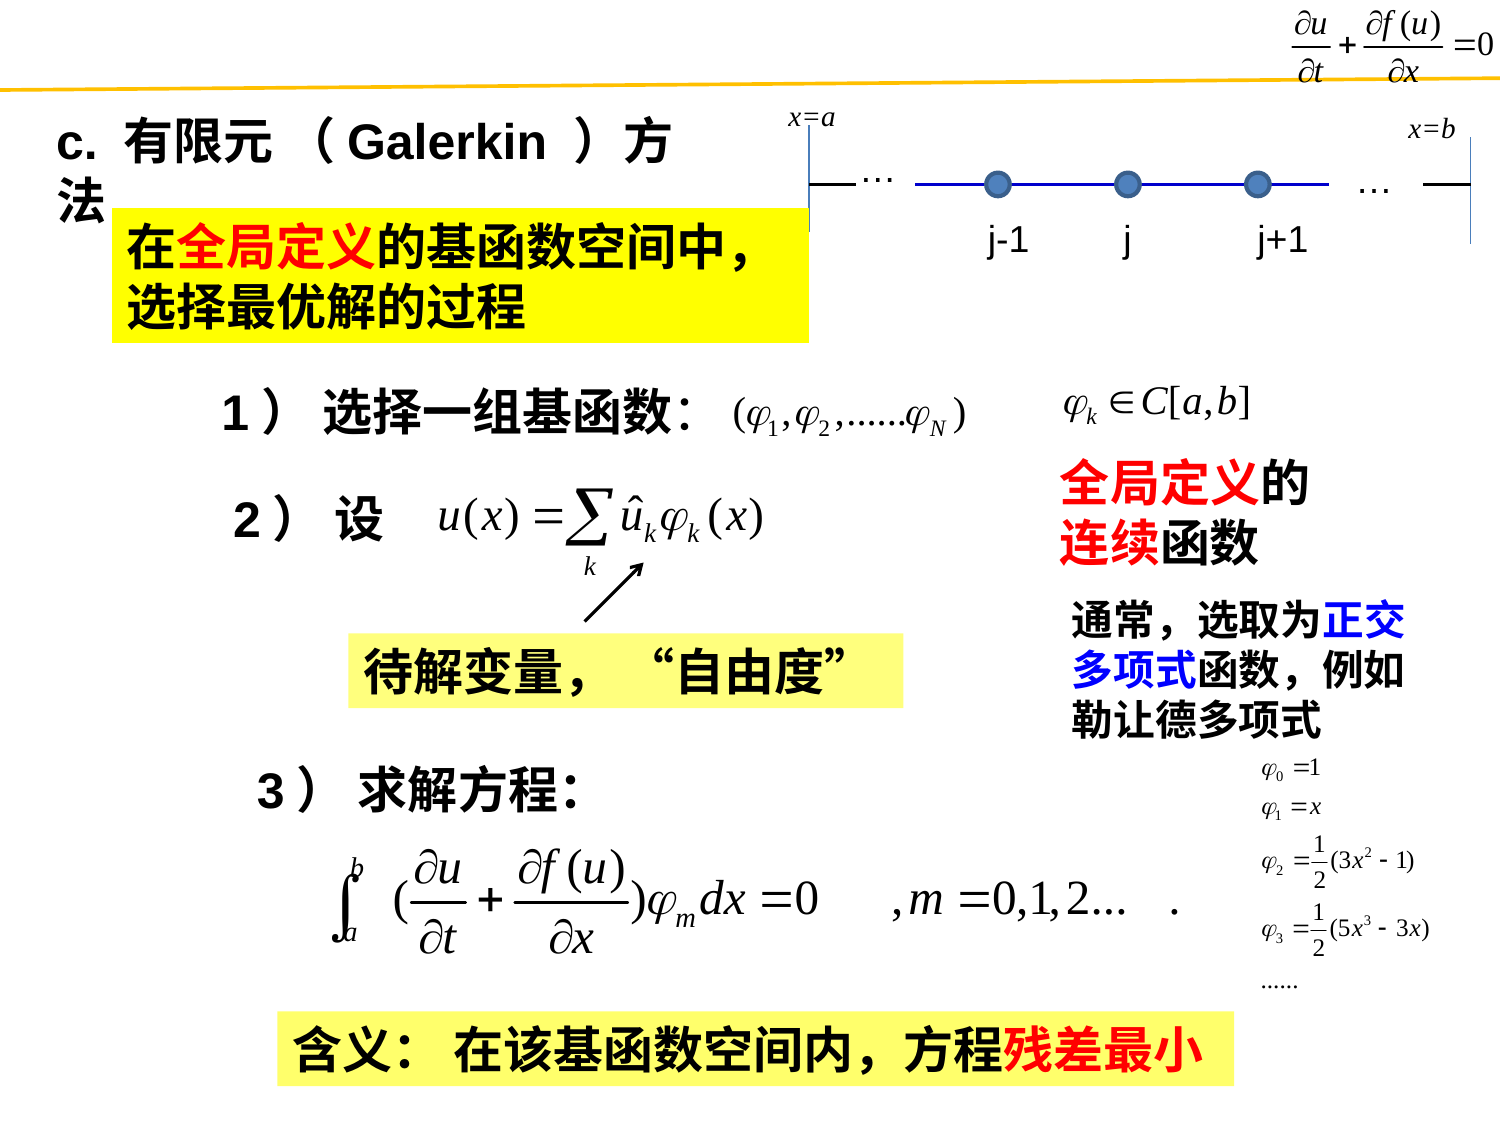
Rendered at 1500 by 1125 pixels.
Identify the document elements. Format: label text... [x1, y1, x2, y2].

text_box 1） 选择一组基函数： [206, 373, 750, 449]
text_box 在全局定义的基函数空间中，选择最优解的过程 [112, 208, 809, 343]
text_box c. 有限元 （Galerkin ）方法 [41, 101, 715, 237]
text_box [0, 77, 1280, 91]
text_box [584, 562, 644, 622]
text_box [1257, 751, 1436, 996]
text_box 通常，选取为正交多项式函数，例如勒让德多项式 [1057, 586, 1459, 751]
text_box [726, 385, 974, 445]
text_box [1285, 0, 1500, 89]
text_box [773, 89, 1500, 269]
text_box 3） 求解方程： [242, 751, 975, 827]
text_box 2） 设 [218, 479, 429, 555]
text_box 待解变量， “自由度” [348, 633, 904, 709]
text_box 全局定义的连续函数 [1045, 444, 1365, 580]
text_box 含义： 在该基函数空间内，方程残差最小 [277, 1011, 1235, 1087]
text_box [1056, 373, 1257, 433]
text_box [315, 833, 1189, 965]
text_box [430, 479, 772, 587]
